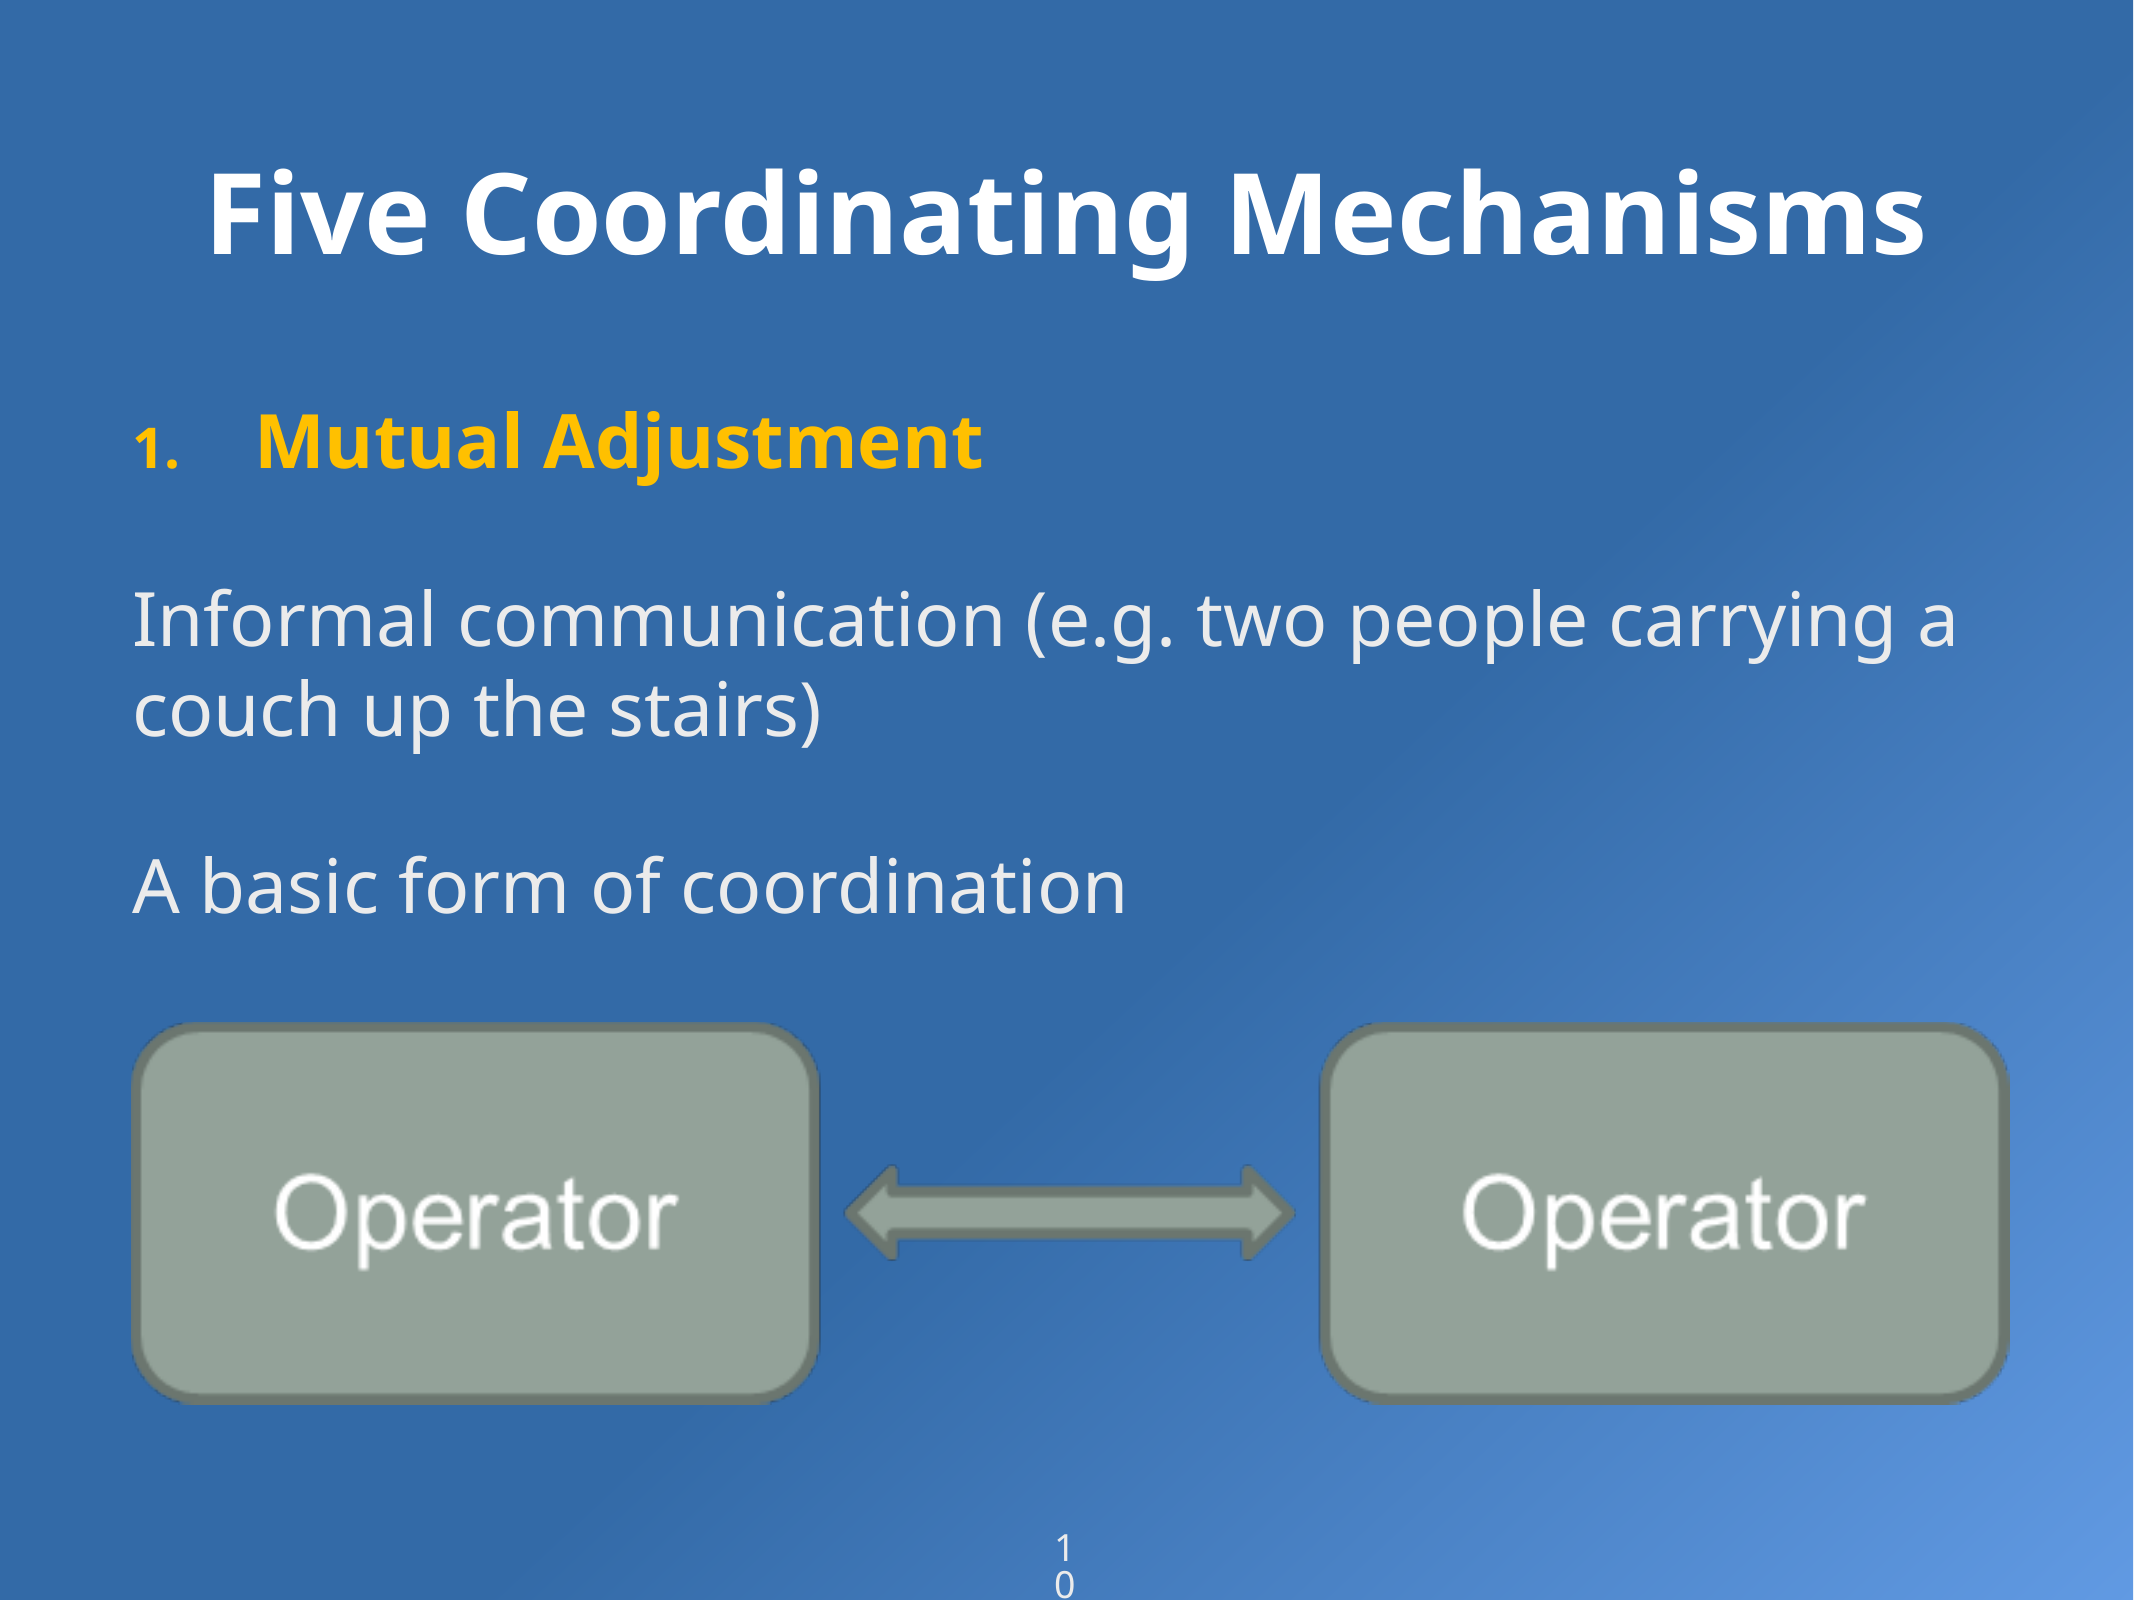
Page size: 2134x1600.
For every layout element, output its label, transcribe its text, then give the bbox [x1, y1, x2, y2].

title Five Coordinating Mechanisms [124, 32, 2009, 386]
picture [131, 1021, 2010, 1405]
slide_number 10 [1045, 1517, 1086, 1581]
list Mutual Adjustment Informal communication (e.g. two people carrying a couch up the stairs) A basic form of coordination [123, 384, 2008, 1412]
